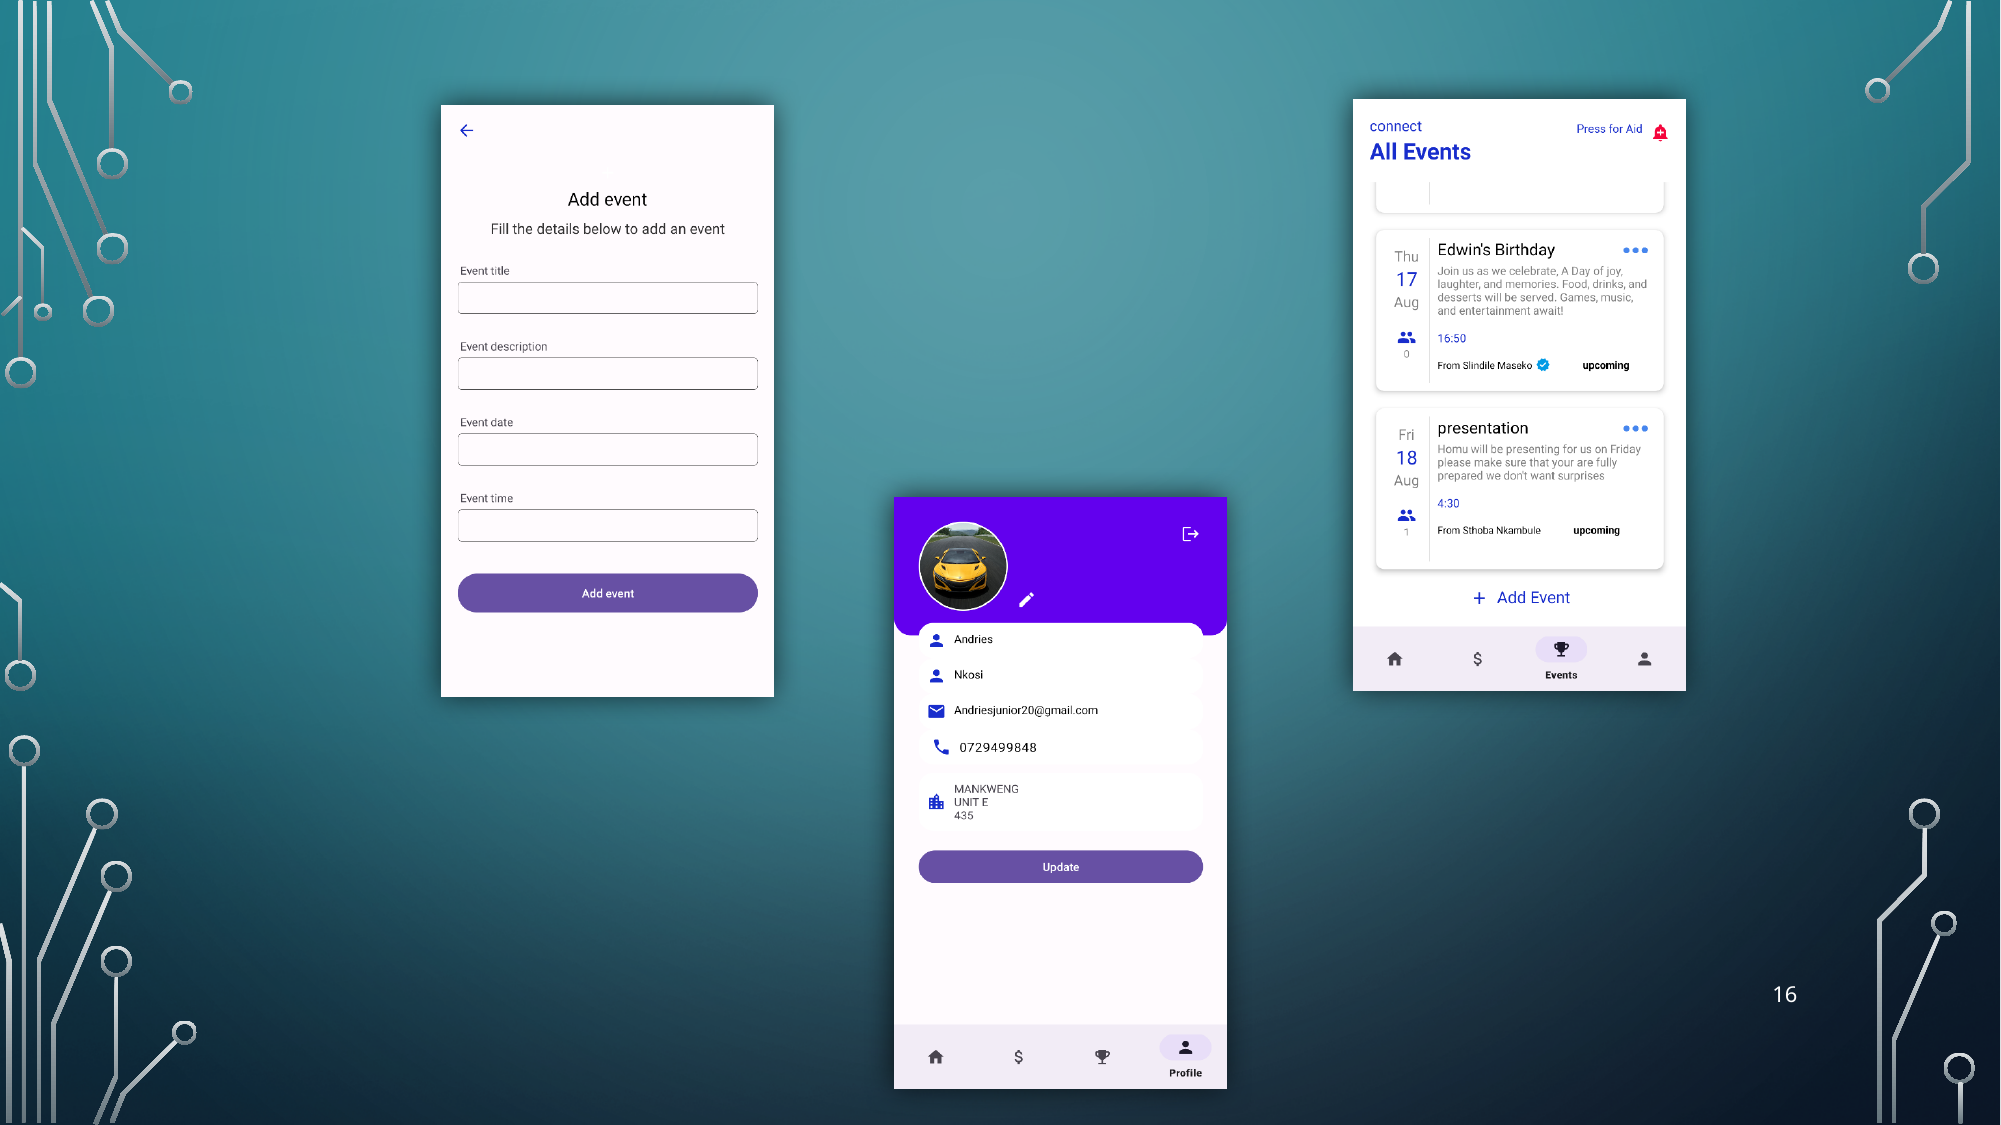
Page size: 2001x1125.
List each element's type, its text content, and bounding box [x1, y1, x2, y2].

slide_number 16 [1685, 965, 1813, 1025]
picture [893, 497, 1227, 1089]
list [1353, 99, 1686, 691]
picture [441, 105, 774, 697]
